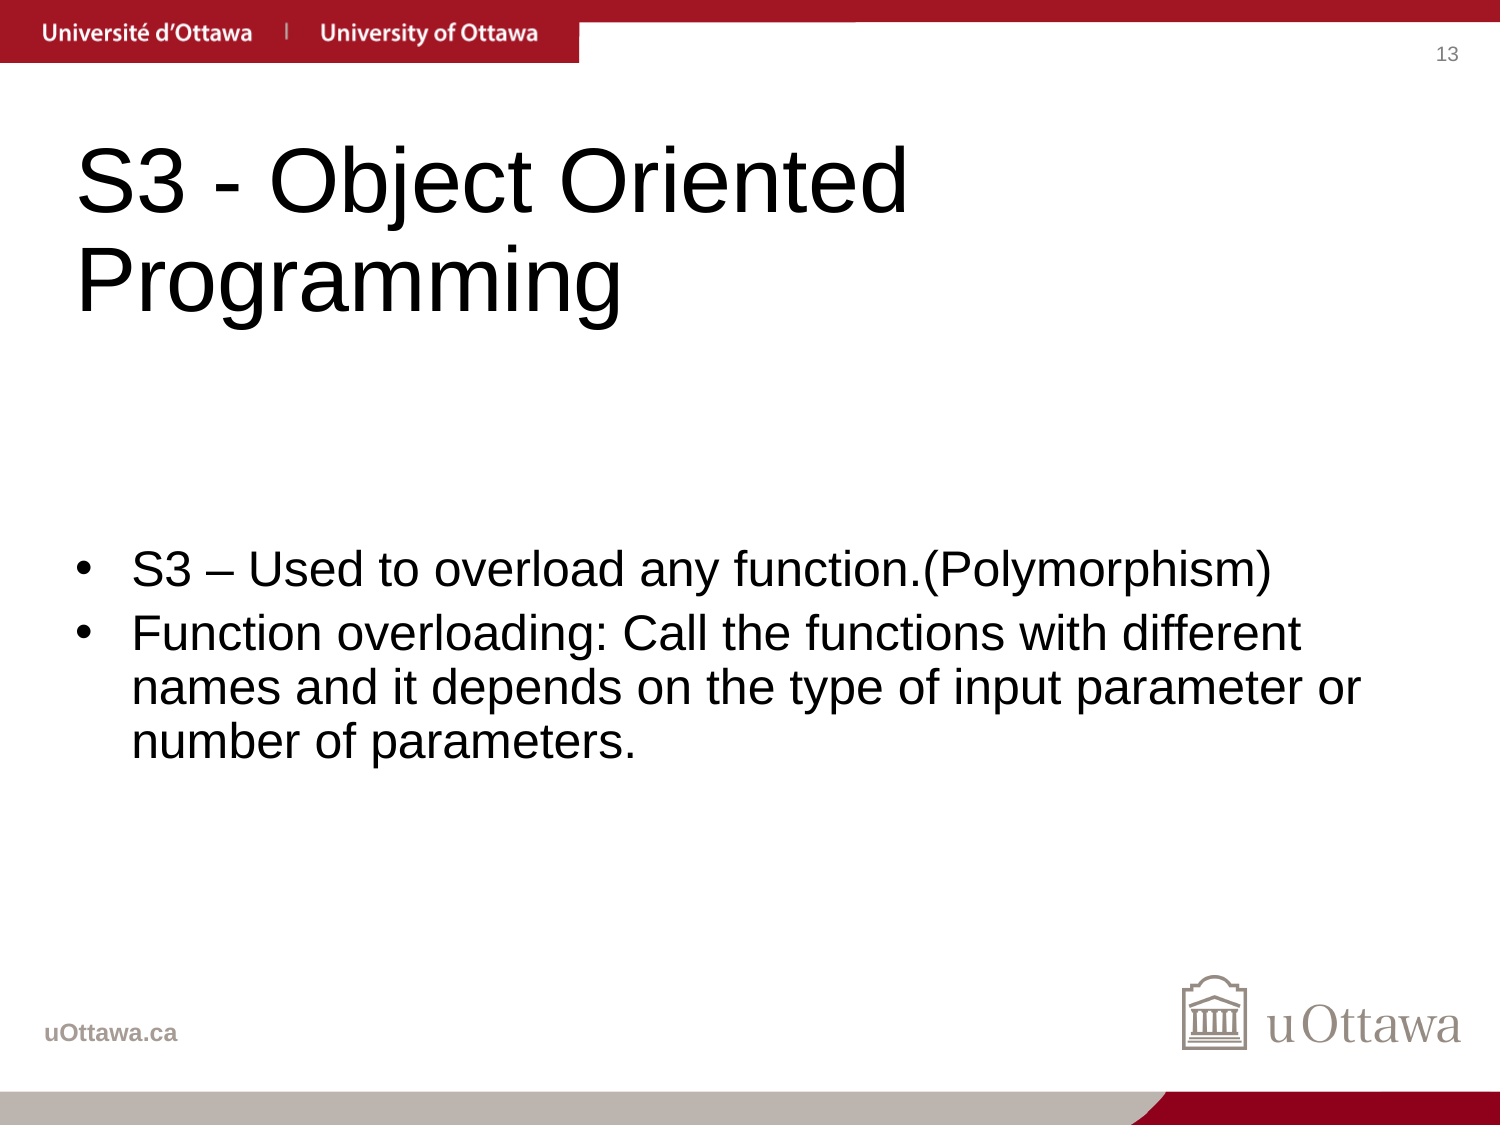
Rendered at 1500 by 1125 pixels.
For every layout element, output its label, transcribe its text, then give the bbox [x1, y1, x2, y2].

picture [1182, 975, 1461, 1050]
title S3 - Object Oriented Programming [75, 138, 1425, 327]
picture [0, 0, 1500, 63]
subtitle S3 – Used to overload any function.(Polymorphism) Function overloading: Call the functions with different names and it depends on the type of input parameter or number of parameters. [75, 562, 1425, 751]
picture [0, 1092, 1500, 1125]
